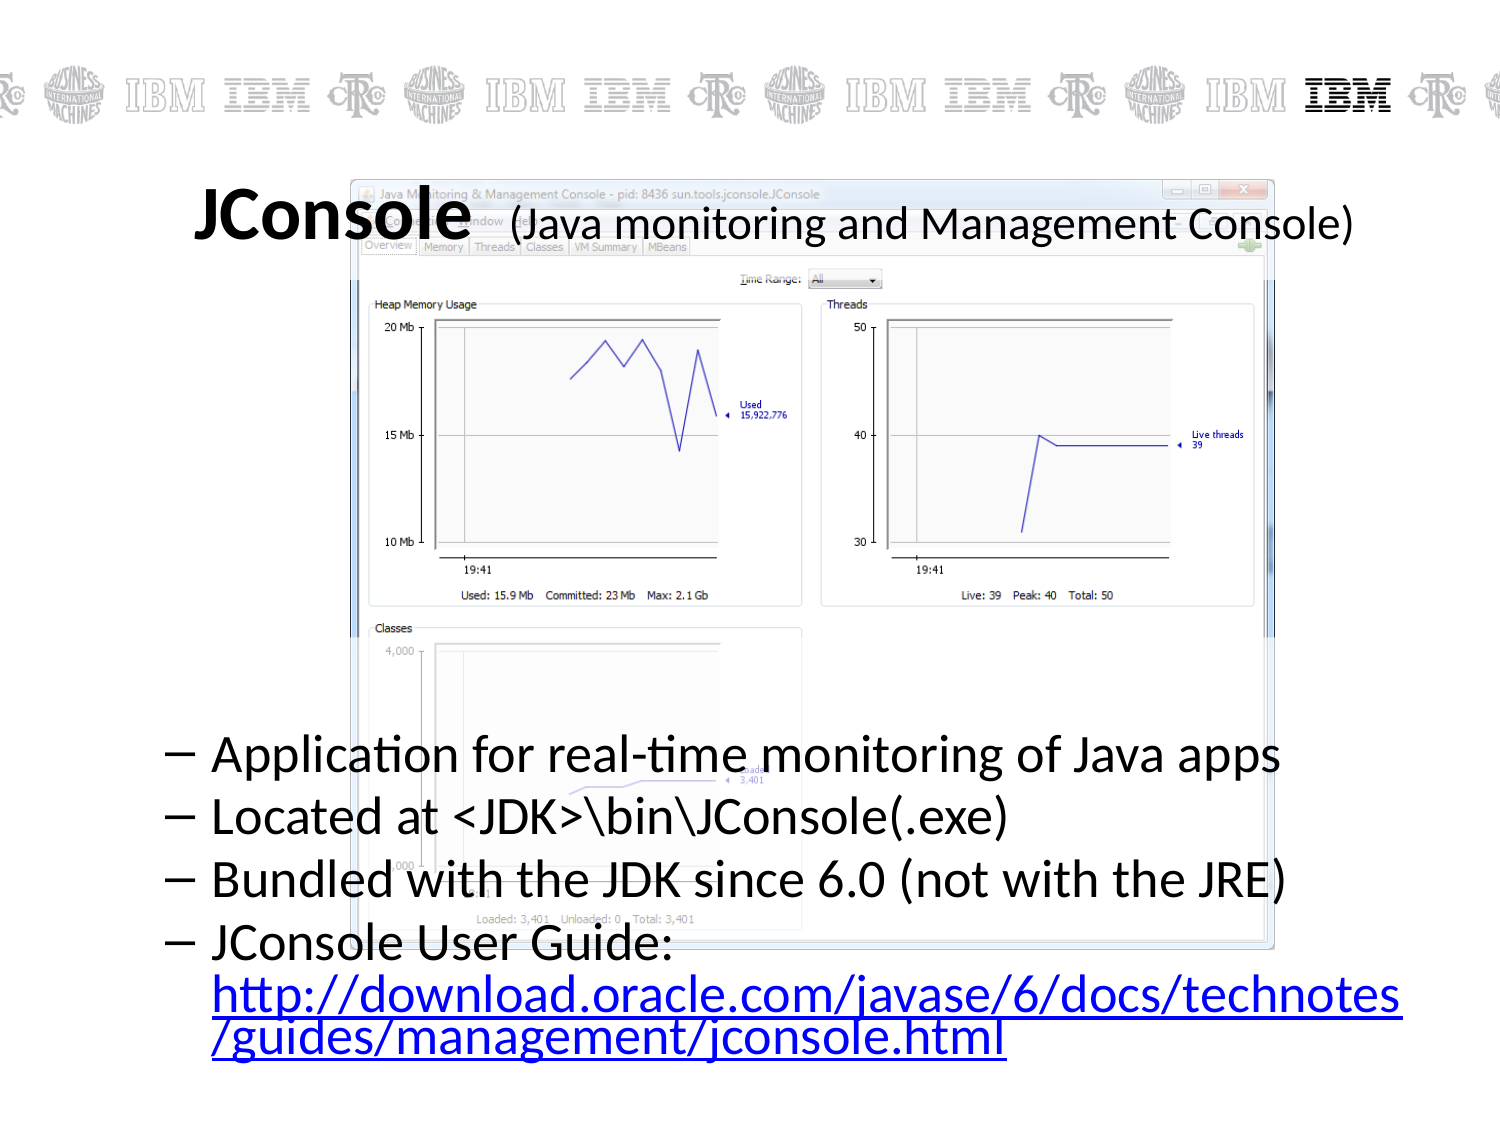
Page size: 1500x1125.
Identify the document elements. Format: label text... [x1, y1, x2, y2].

title JConsole (Java monitoring and Management Console) [99, 137, 1451, 281]
list Application for real-time monitoring of Java apps Located at <JDK>\bin\JConsole(.exe) Bundled with the JDK since 6.0 (not with the JRE) JConsole User Guide: http://download.oracle.com/javase/6/docs/technotes/guides/management/jconsole.html [74, 637, 1426, 1101]
picture [0, 0, 1500, 1125]
